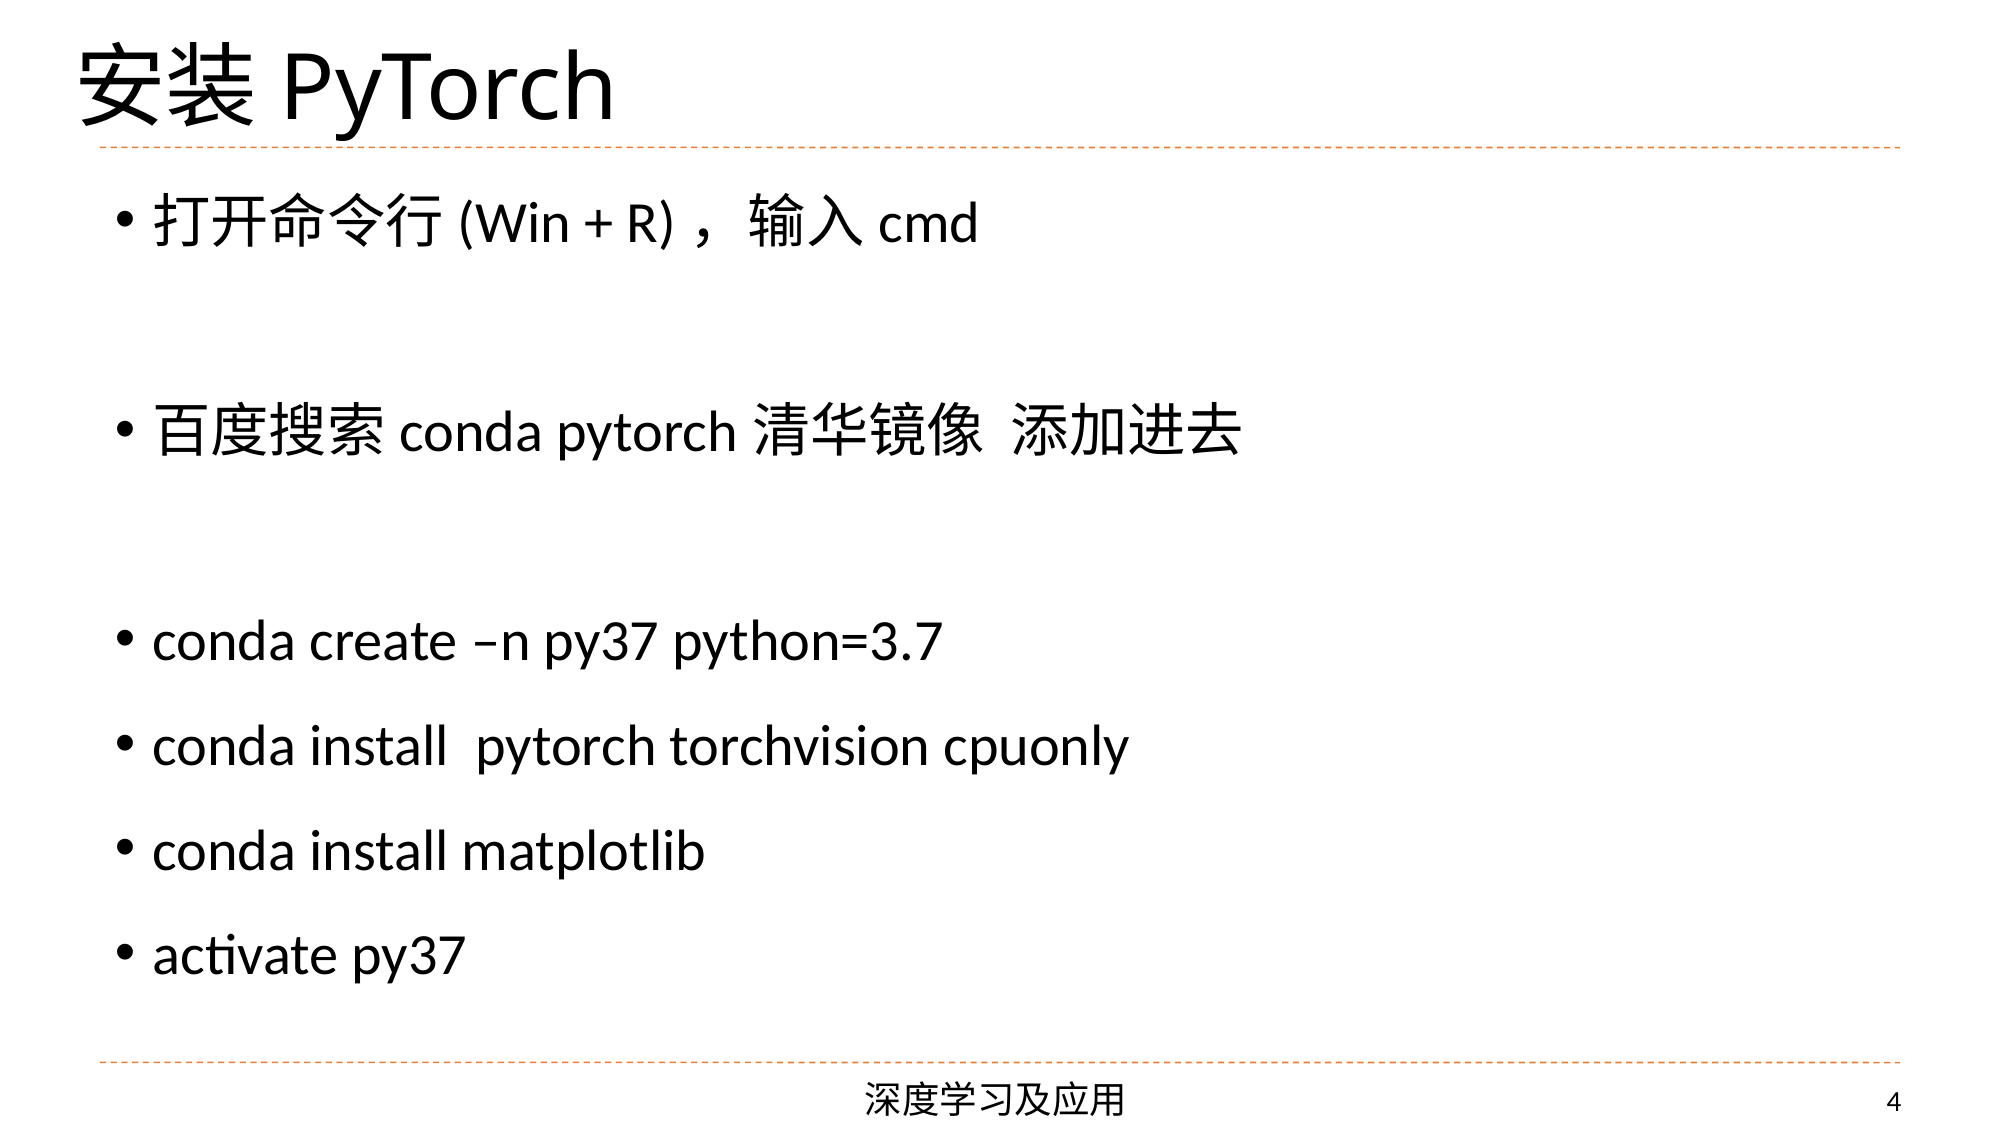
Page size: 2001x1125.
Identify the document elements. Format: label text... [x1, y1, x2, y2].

title 安装PyTorch [59, 16, 1893, 163]
list 打开命令行(Win + R)，输入cmd 百度搜索conda pytorch清华镜像 添加进去 conda create –n py37 python=3.7 conda install pytorch torchvision cpuonly conda install matplotlib activate py37 [99, 162, 1900, 1050]
